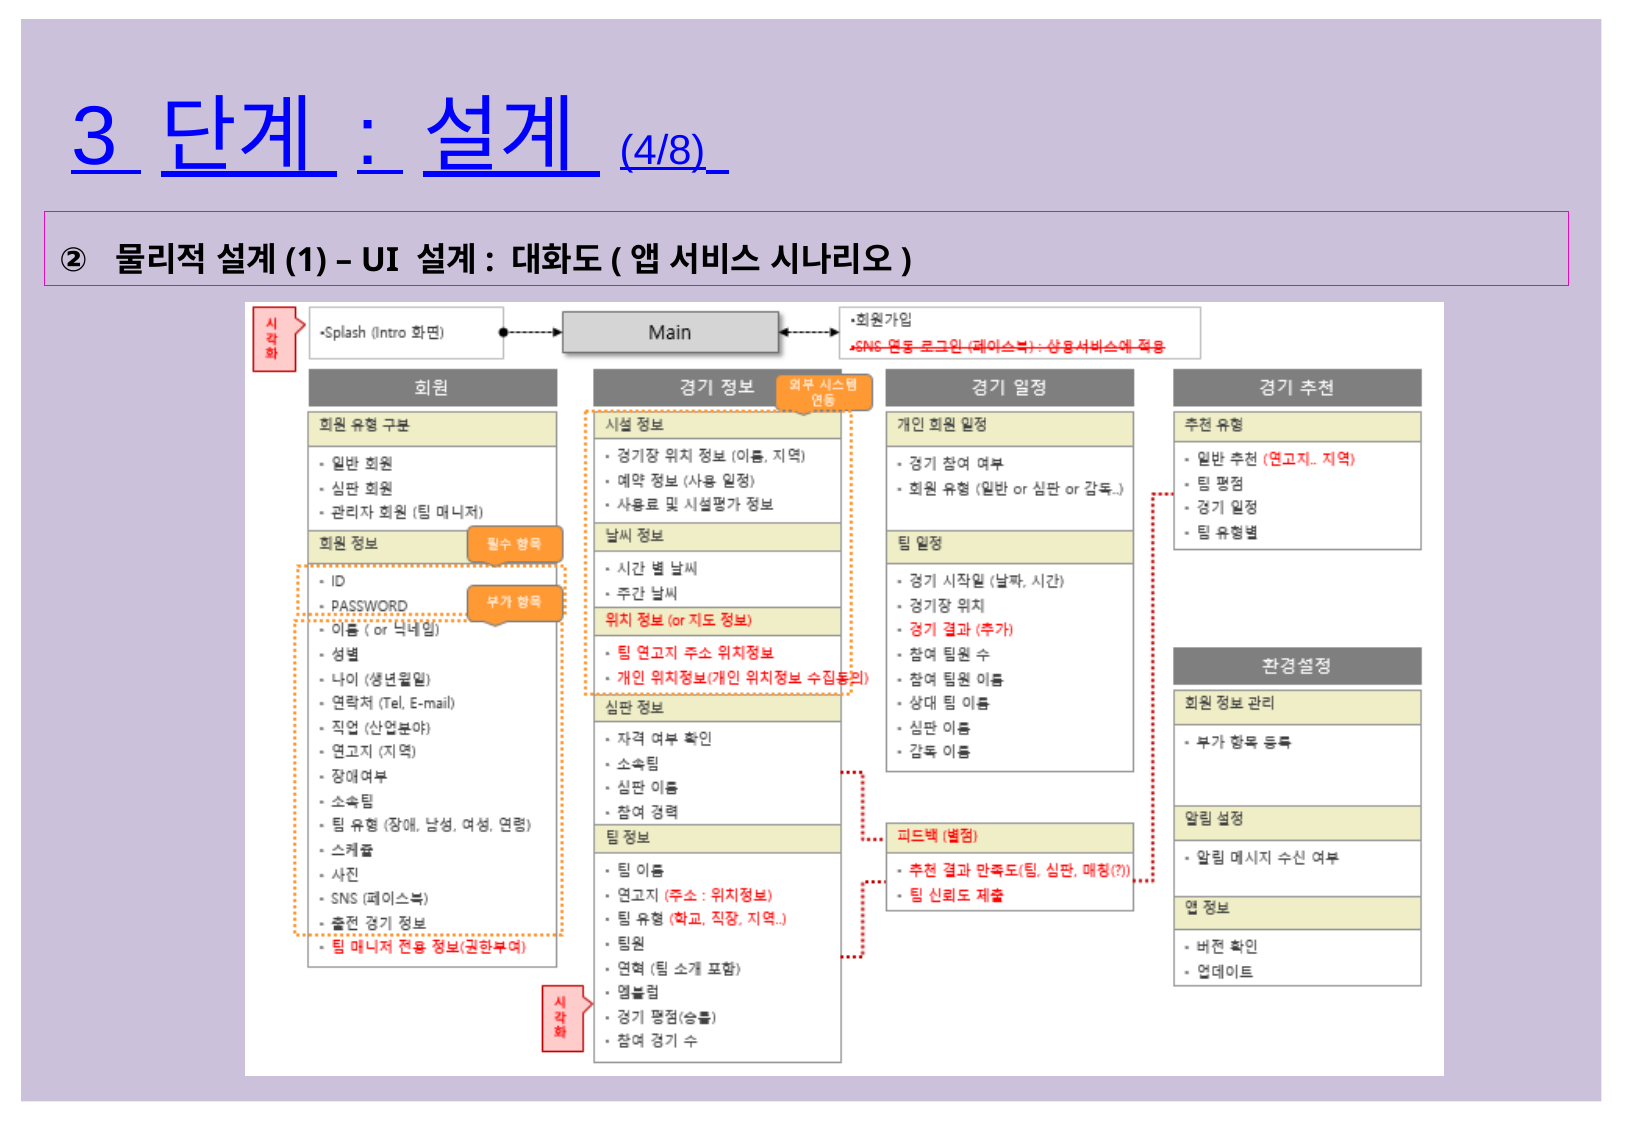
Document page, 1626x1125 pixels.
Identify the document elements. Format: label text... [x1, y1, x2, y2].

text_box 3 단계 : 설계 (4/8) [56, 74, 1368, 189]
text_box 물리적 설계(1) – UI 설계: 대화도(앱 서비스 시나리오) [44, 211, 1569, 286]
picture [245, 302, 1445, 1077]
text_box [19, 17, 1603, 1104]
